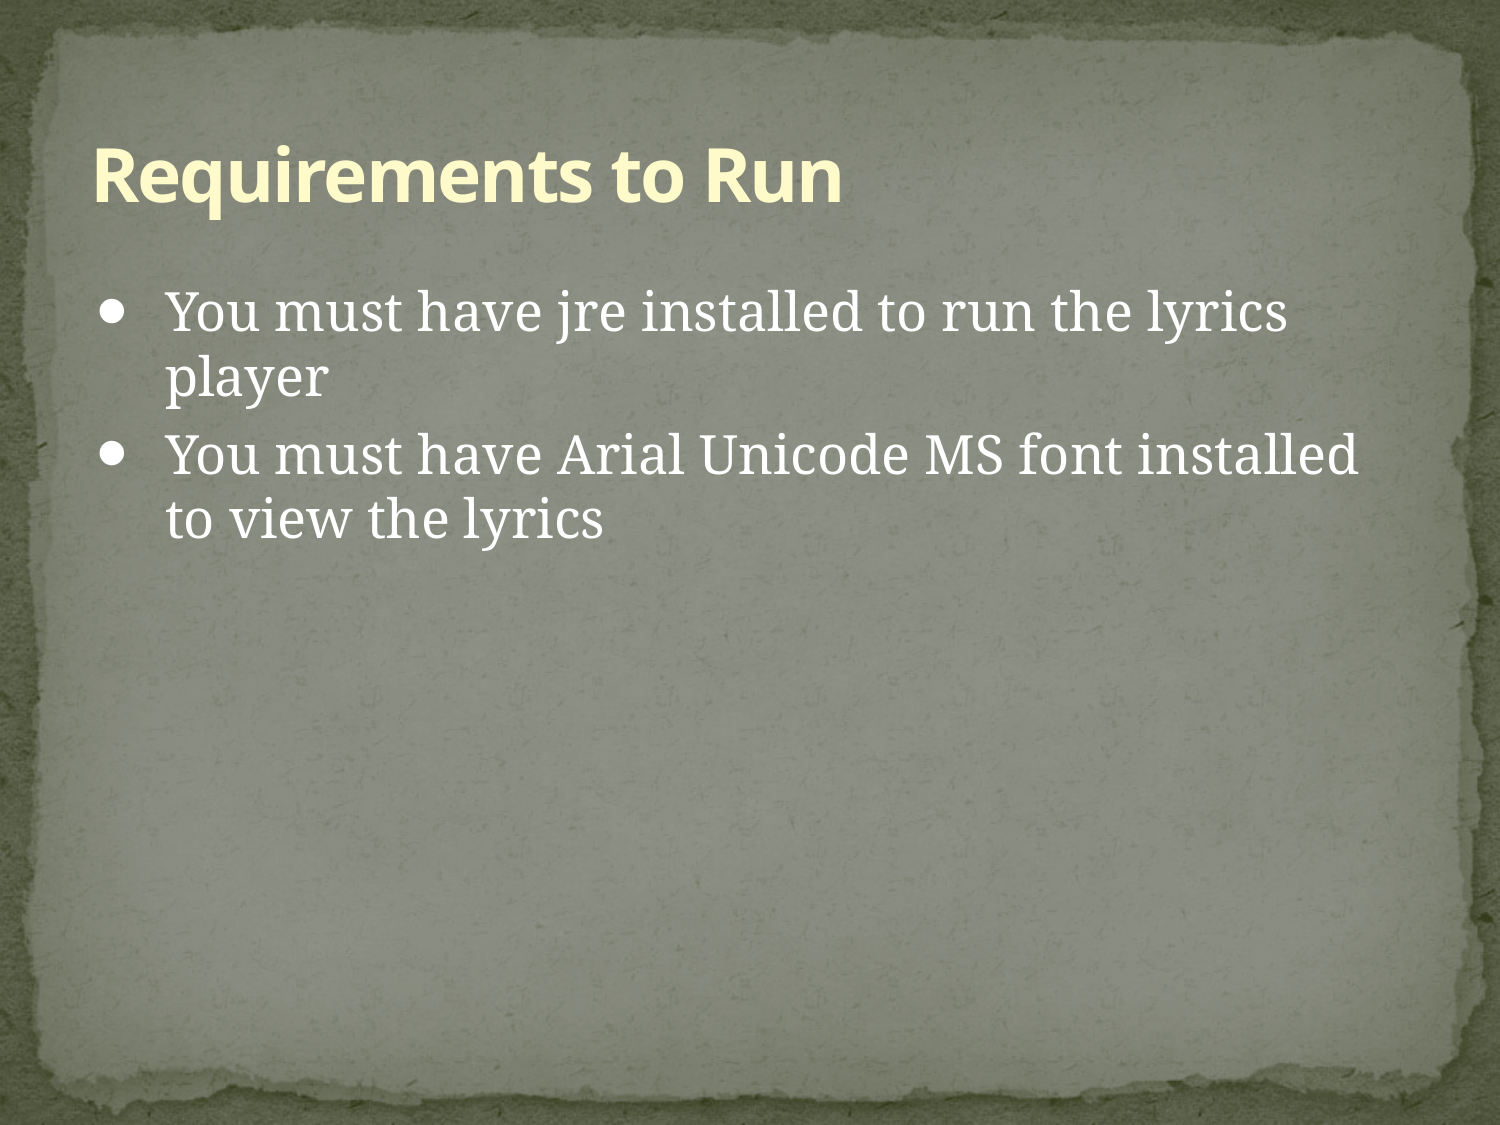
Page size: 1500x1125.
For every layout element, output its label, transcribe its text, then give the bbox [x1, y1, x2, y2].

title Requirements to Run [74, 14, 1425, 233]
list You must have jre installed to run the lyrics player You must have Arial Unicode MS font installed to view the lyrics [75, 262, 1425, 931]
